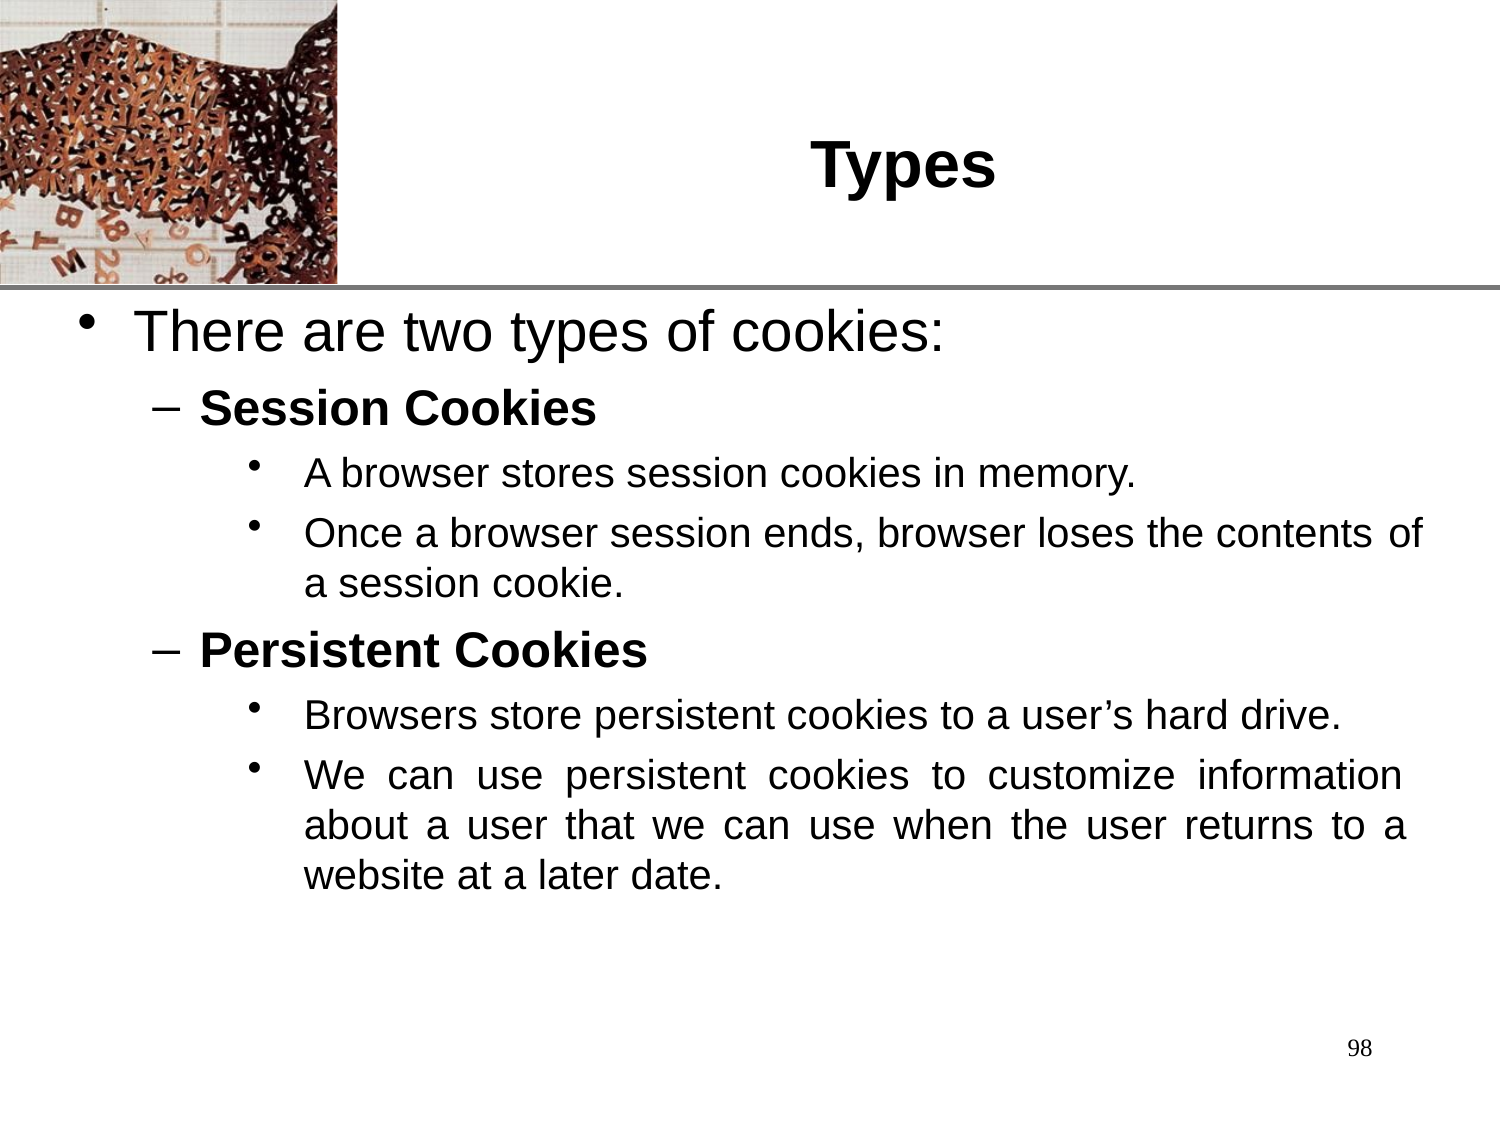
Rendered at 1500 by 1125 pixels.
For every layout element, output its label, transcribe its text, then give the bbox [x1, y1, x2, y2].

text_box 98 [1345, 1029, 1375, 1062]
picture [0, 0, 338, 284]
text_box There are two types of cookies: Session Cookies A browser stores session cookies in memory. Once a browser session ends, browser loses the contents of a session cookie. Persistent Cookies Browsers store persistent cookies to a user’s hard drive. We can use persistent cookies to customize information about a user that we can use when the user returns to a website at a later date. [75, 276, 1425, 898]
title Types [807, 118, 1005, 276]
